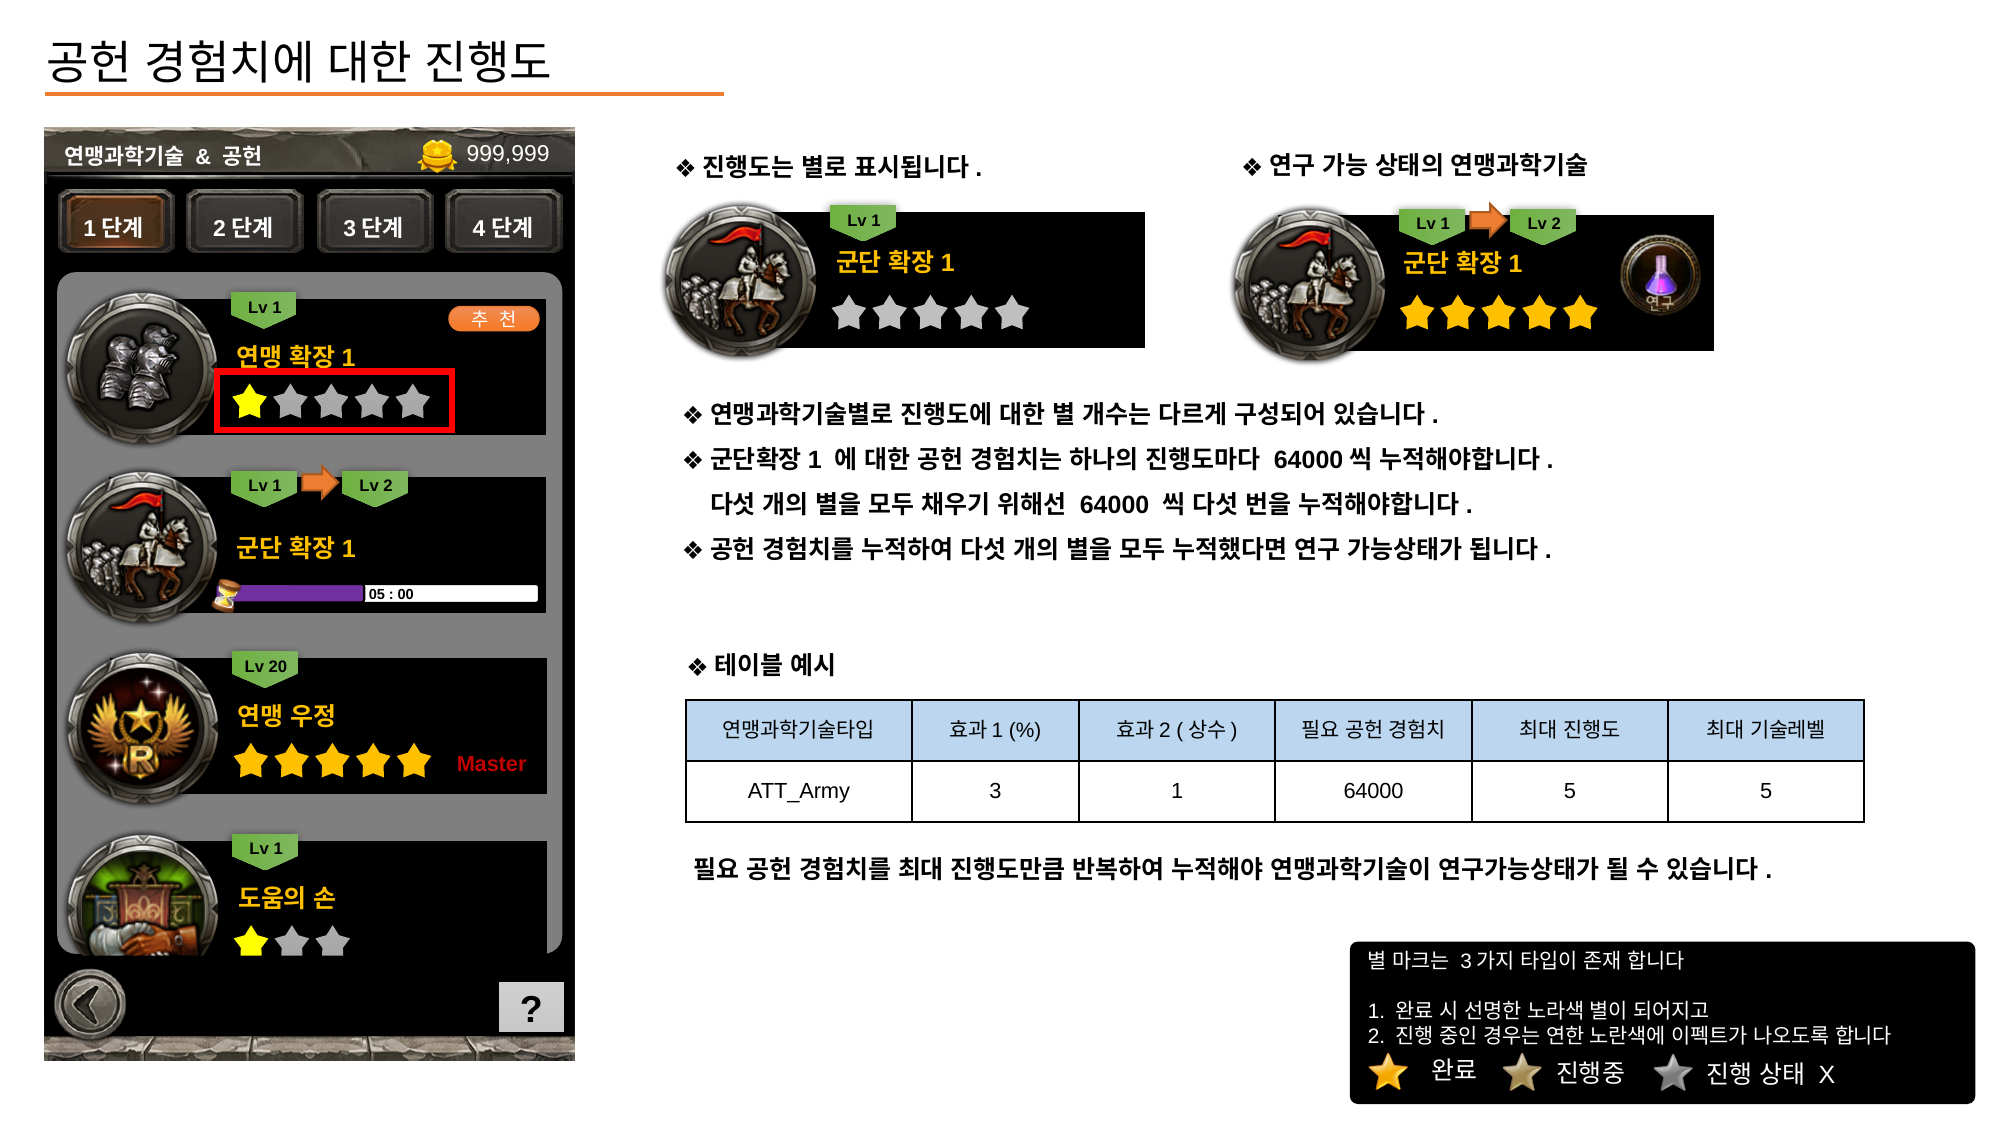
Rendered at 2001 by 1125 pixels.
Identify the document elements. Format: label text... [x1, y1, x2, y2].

text_box 진행 상태 X [1694, 1051, 1856, 1097]
table_header 효과2 (상수) [1080, 734, 1274, 760]
table_header 필요 공헌 경험치 [1276, 701, 1471, 760]
text_box 테이블 예시 [671, 627, 1375, 734]
table_cell 3 [913, 762, 1078, 821]
text_box 별 마크는 3가지 타입이 존재 합니다 1. 완료 시 선명한 노라색 별이 되어지고 2. 진행 중인 경우는 연한 노란색에 이펙트가 나오도록 합니다 [1350, 942, 1975, 1103]
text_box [1228, 203, 1714, 367]
picture [44, 127, 575, 1045]
text_box 완료 [1416, 1046, 1507, 1093]
table_header 최대 진행도 [1473, 701, 1667, 760]
text_box 연구 가능 상태의 연맹과학기술 [1226, 127, 1707, 203]
text_box 연맹과학기술별로 진행도에 대한 별 개수는 다르게 구성되어 있습니다. 군단확장1 에 대한 공헌 경험치는 하나의 진행도마다 64000씩 누적해야합니다. 다섯 개의 별을 모두 채우기 위해선 64000 씩 다섯 번을 누적해야합니다. 공헌 경험치를 누적하여 다섯 개의 별을 모두 누적했다면 연구 가능상태가 됩니다. [666, 376, 1921, 639]
table_header 연맹과학기술타입 [687, 734, 911, 760]
table_cell ATT_Army [687, 762, 911, 821]
table_cell 5 [1473, 762, 1667, 821]
table_cell 5 [1669, 762, 1863, 821]
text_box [659, 199, 1145, 363]
text_box 진행중 [1543, 1050, 1647, 1096]
text_box 필요 공헌 경험치를 최대 진행도만큼 반복하여 누적해야 연맹과학기술이 연구가능상태가 될 수 있습니다. [678, 830, 1953, 937]
text_box 공헌 경험치에 대한 진행도 [31, 3, 1005, 100]
picture [1367, 1051, 1411, 1094]
table_header 최대 기술레벨 [1669, 701, 1863, 760]
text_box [44, 1036, 575, 1061]
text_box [59, 286, 545, 451]
table_cell 64000 [1276, 762, 1471, 821]
picture [1604, 230, 1710, 319]
picture [1651, 1052, 1696, 1095]
picture [1501, 1051, 1545, 1094]
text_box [60, 645, 546, 810]
table_cell 1 [1080, 762, 1274, 821]
table_header 효과1 (%) [913, 734, 1078, 760]
text_box 진행도는 별로 표시됩니다. [659, 129, 1226, 236]
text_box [61, 828, 547, 992]
